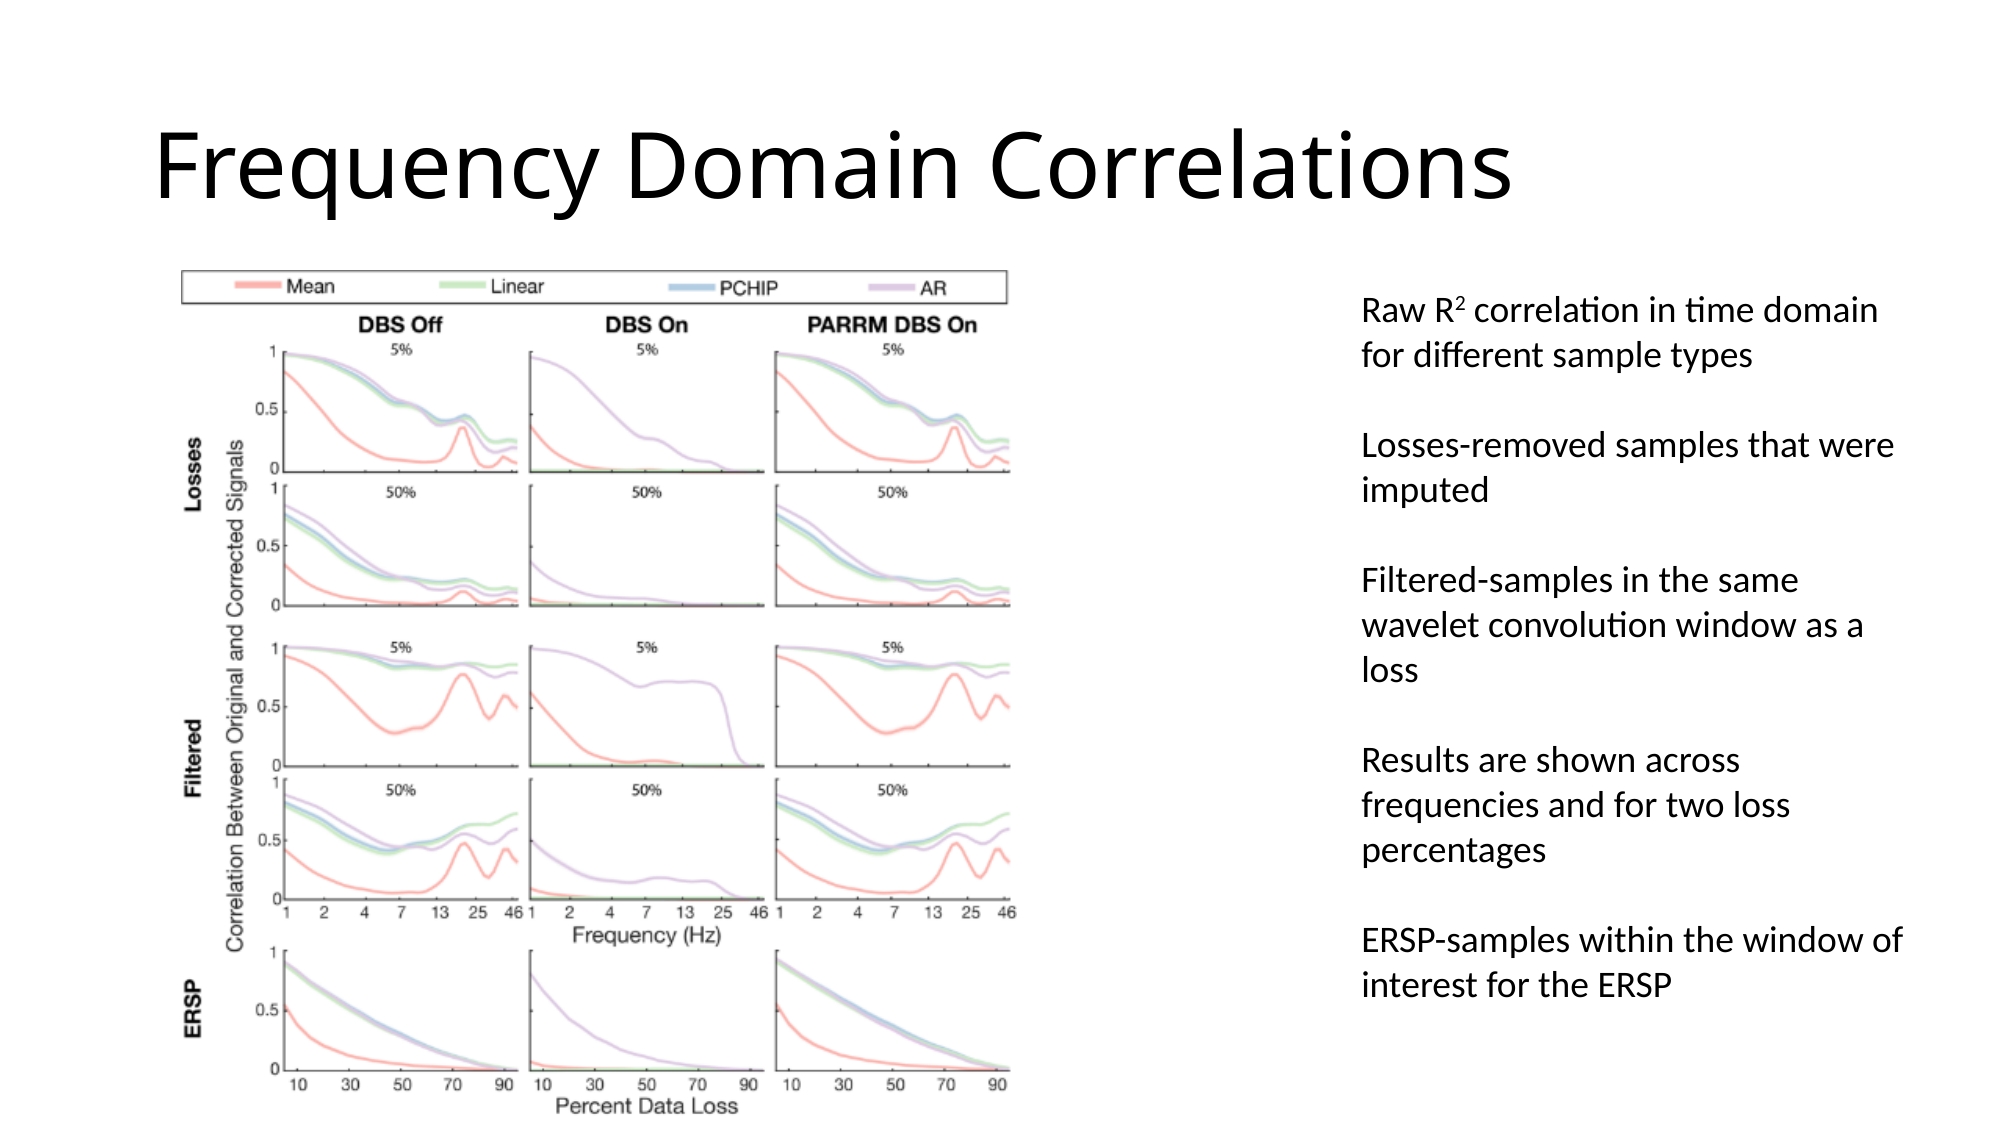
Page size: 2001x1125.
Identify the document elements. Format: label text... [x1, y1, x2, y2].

picture [181, 270, 1017, 1125]
text_box Raw R2 correlation in time domain for different sample types Losses-removed samples that were imputed Filtered-samples in the same wavelet convolution window as a loss Results are shown across frequencies and for two loss percentages ERSP-samples within the window of interest for the ERSP [1346, 277, 1926, 1012]
title Frequency Domain Correlations [137, 59, 1863, 278]
